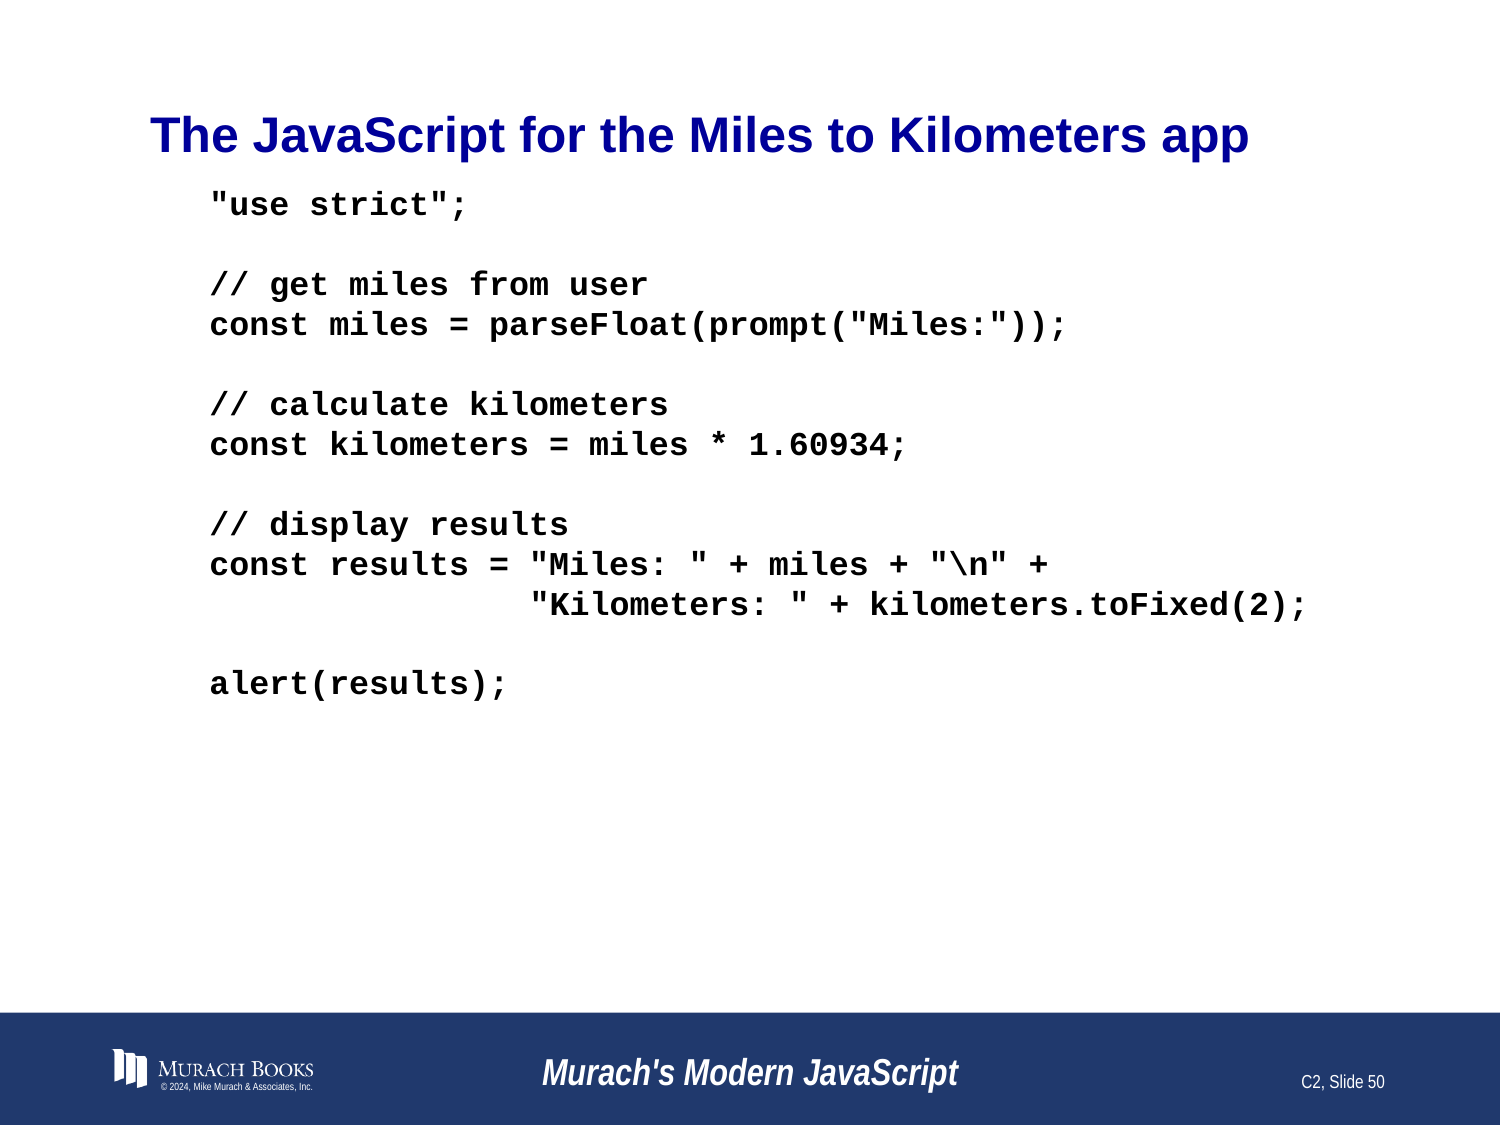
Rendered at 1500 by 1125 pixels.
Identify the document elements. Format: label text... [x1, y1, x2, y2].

slide_number Murach's Modern JavaScript [450, 1025, 1050, 1100]
list "use strict"; // get miles from user const miles = parseFloat(prompt("Miles:")); // calculate kilometers const kilometers = miles * 1.60934; // display results const results = "Miles: " + miles + "\n" + "Kilometers: " + kilometers.toFixed(2); alert(results); [137, 174, 1350, 975]
slide_number C2, Slide 50 [1087, 1025, 1400, 1100]
title The JavaScript for the Miles to Kilometers app [150, 102, 1350, 164]
footer © 2024, Mike Murach & Associates, Inc. [12, 1025, 450, 1100]
